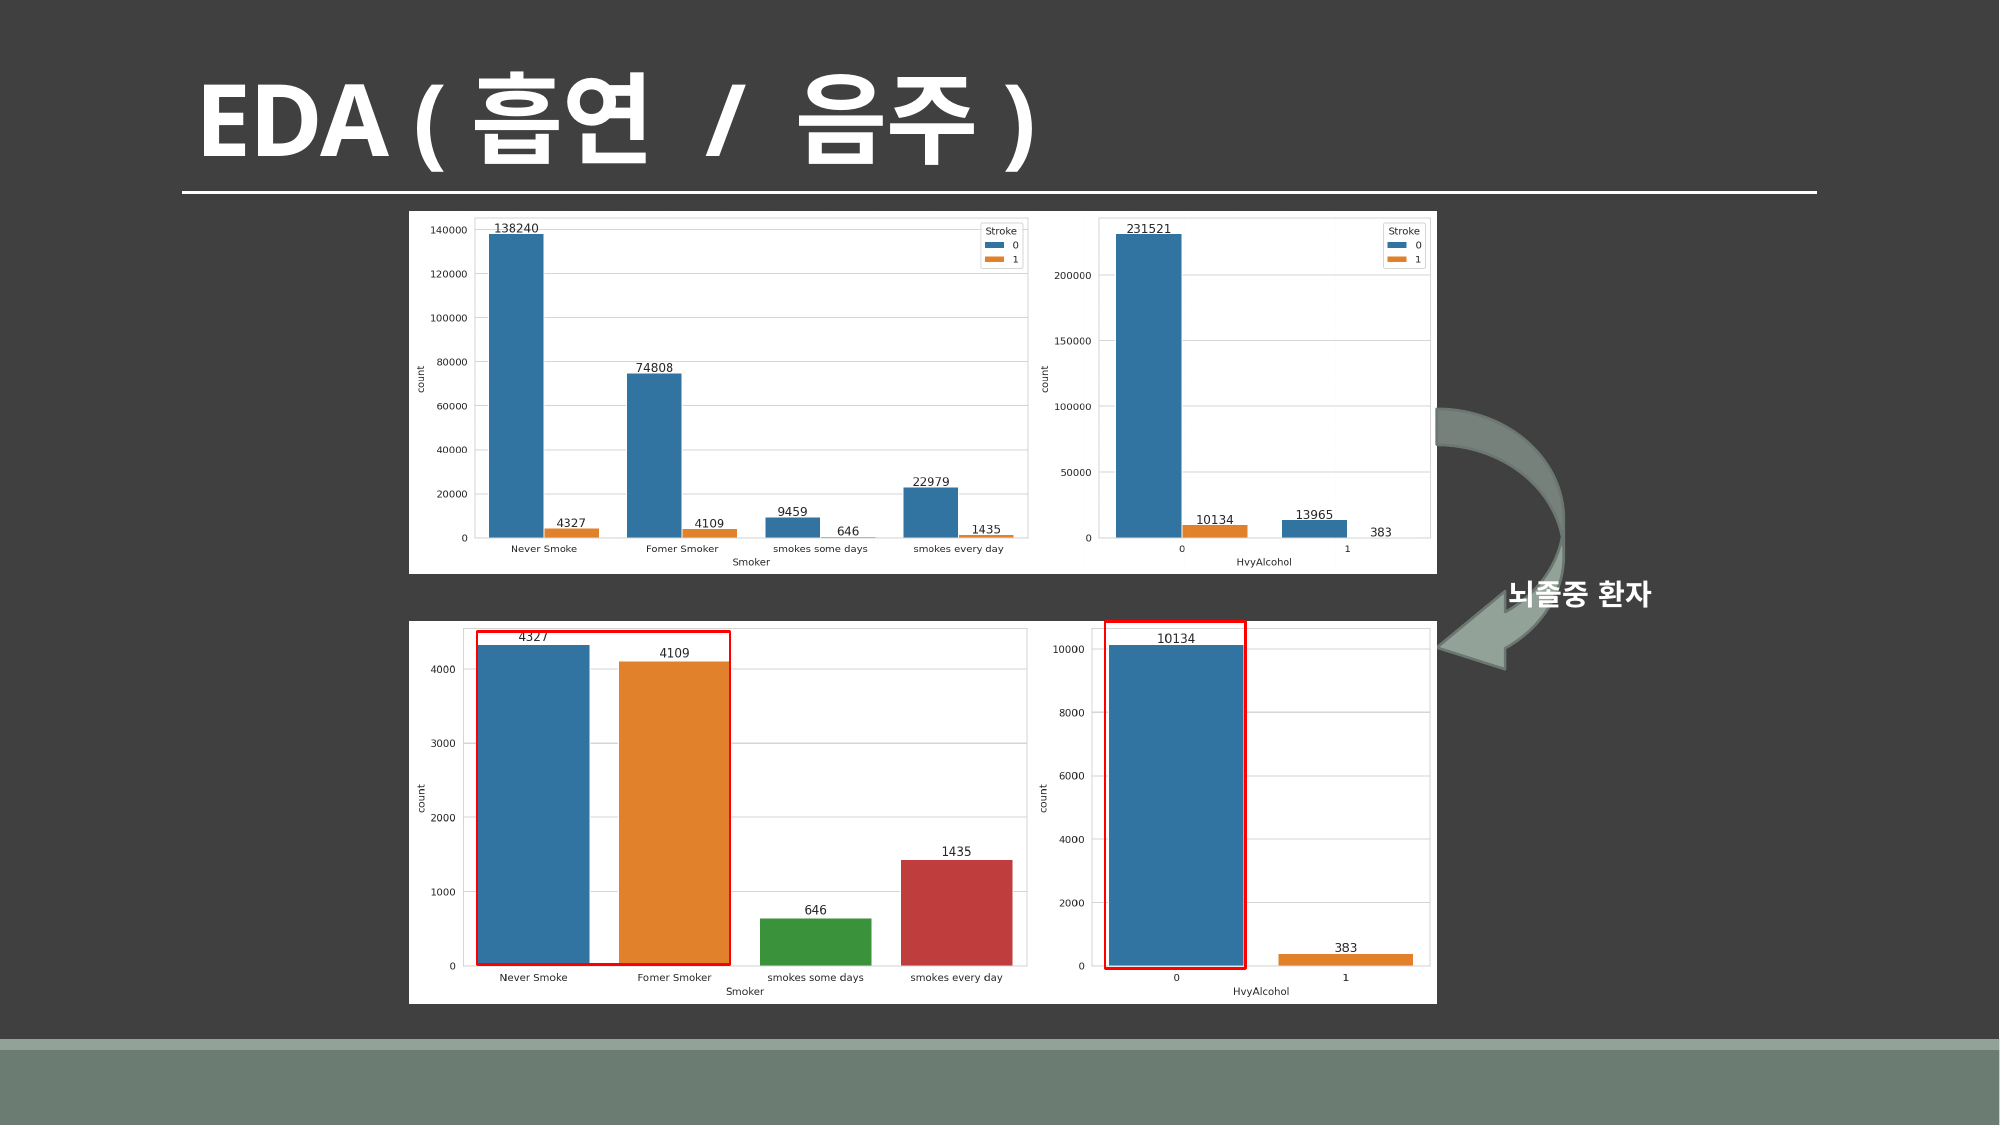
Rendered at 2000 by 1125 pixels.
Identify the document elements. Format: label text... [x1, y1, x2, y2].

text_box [408, 210, 1438, 574]
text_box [1436, 408, 1702, 688]
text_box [408, 620, 1438, 1005]
title EDA (흡연 / 음주) [179, 47, 1830, 185]
